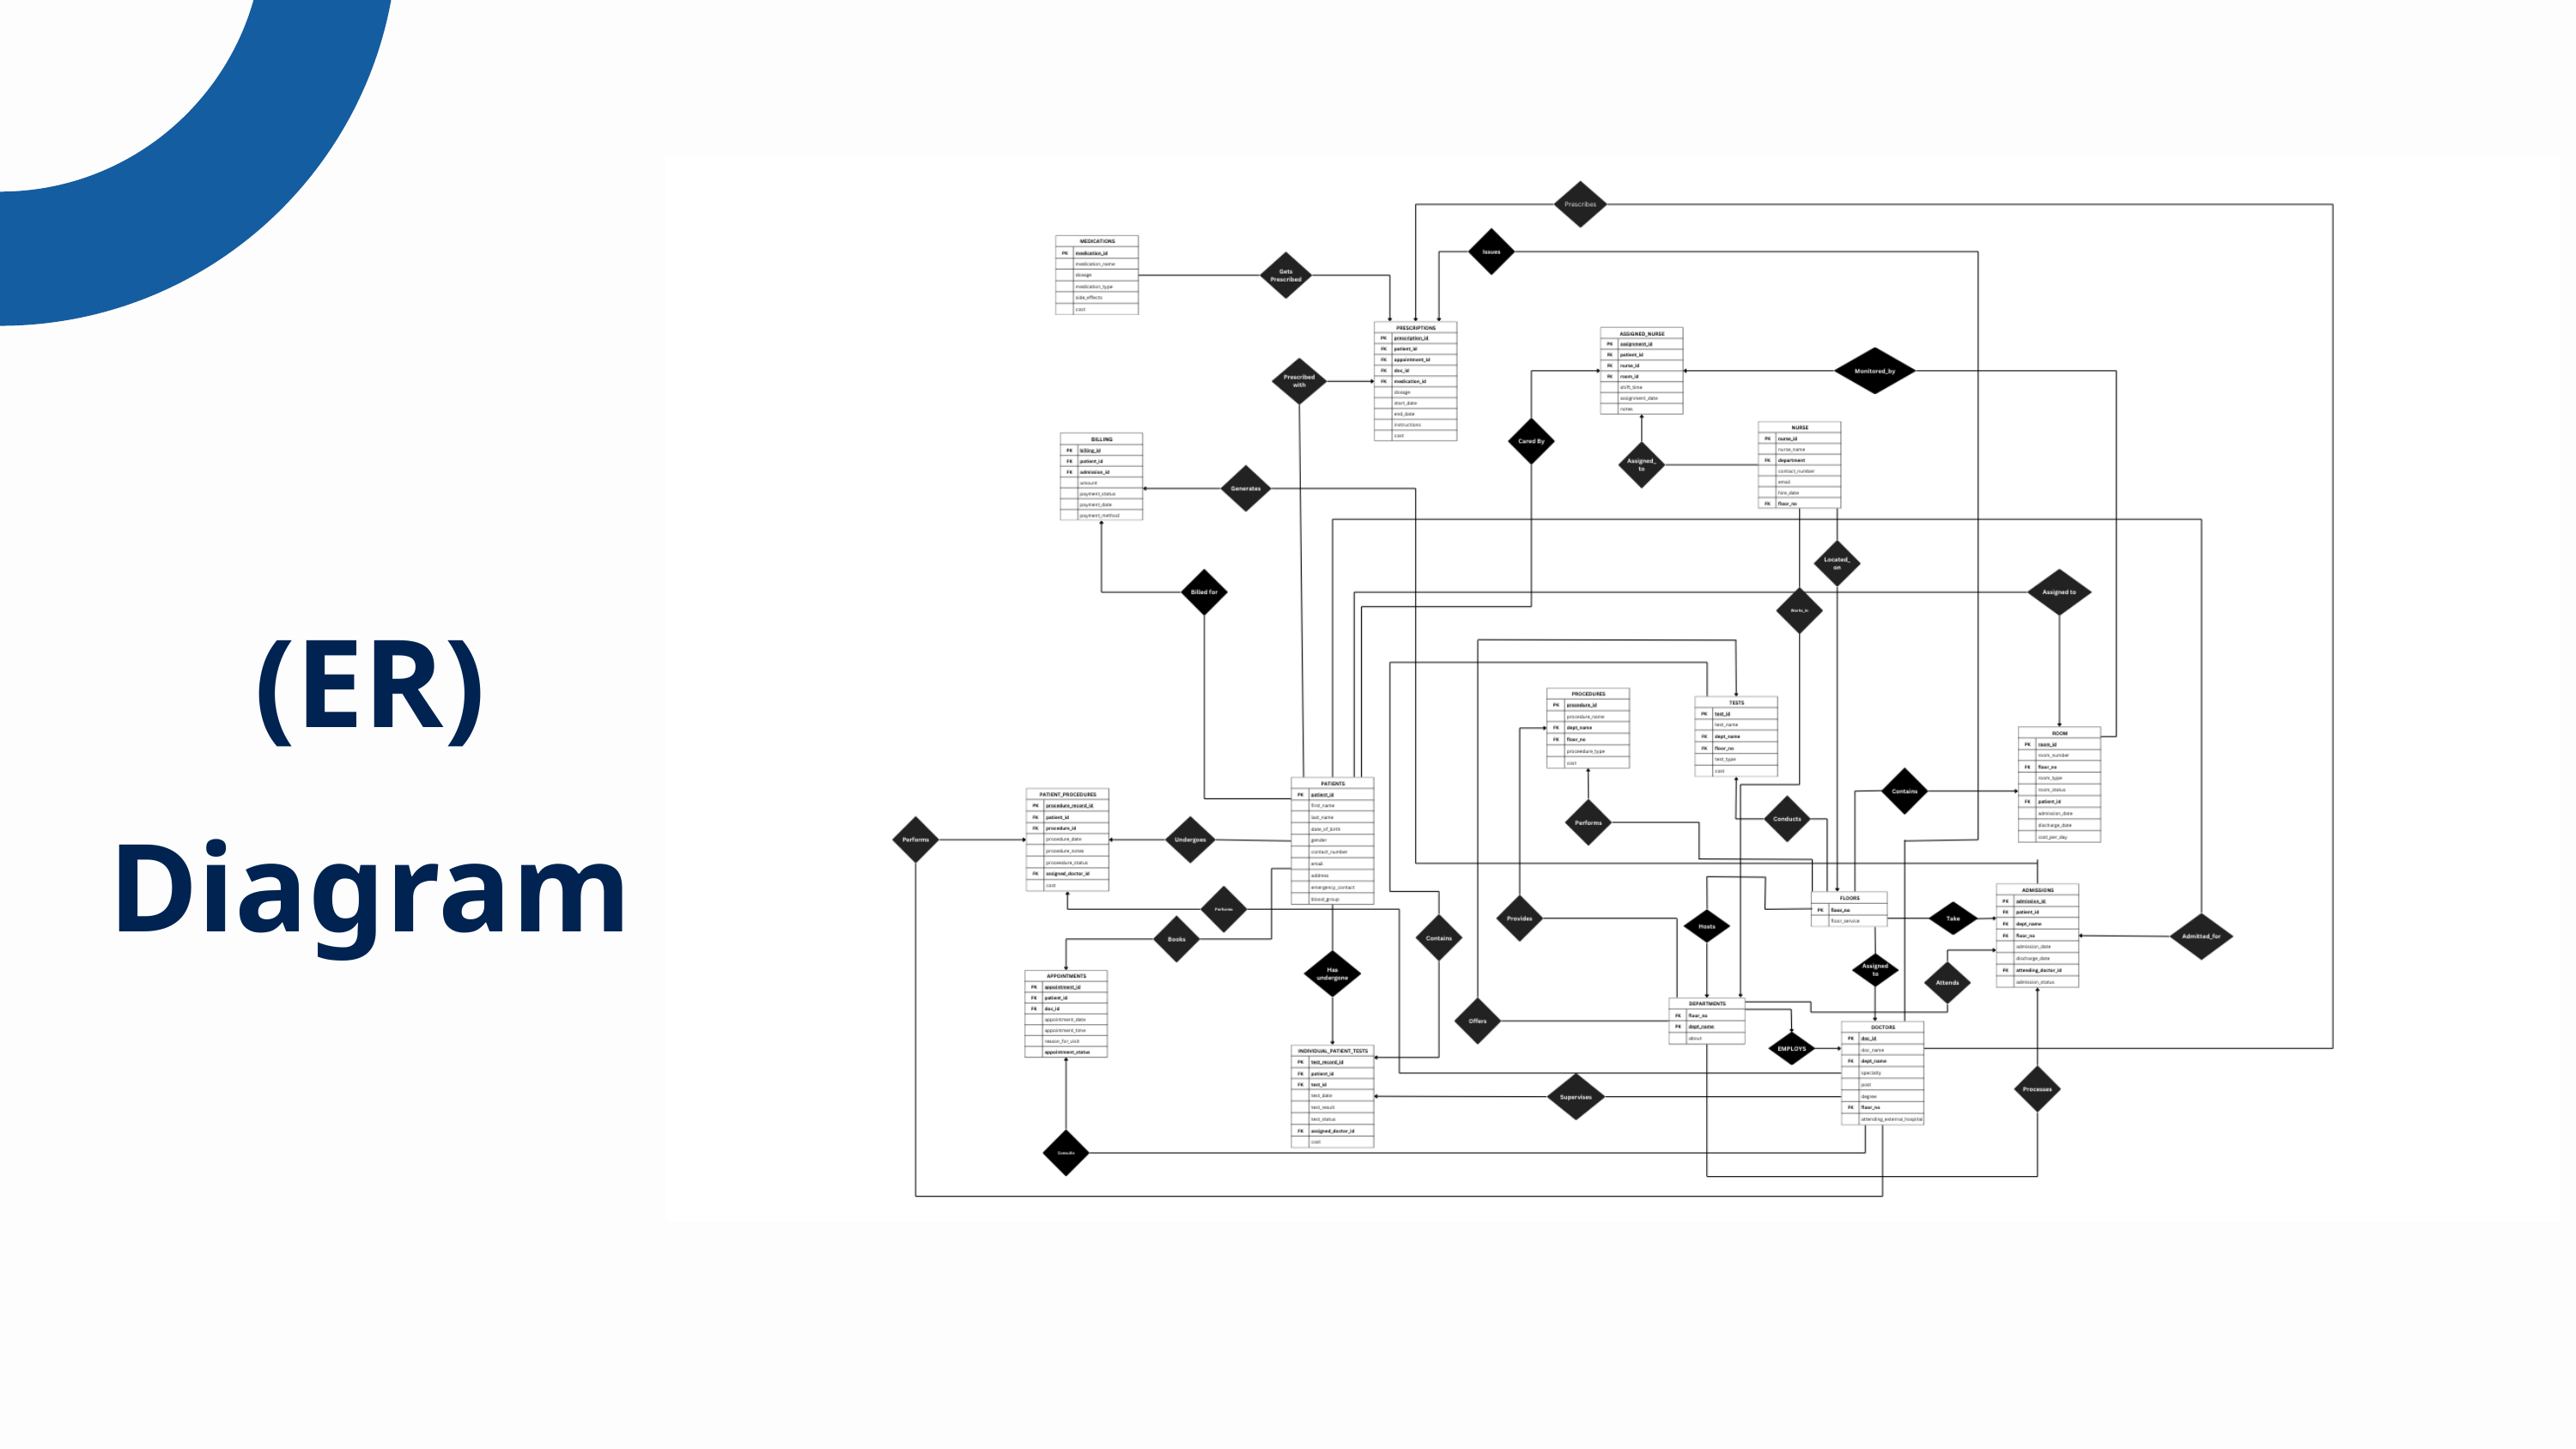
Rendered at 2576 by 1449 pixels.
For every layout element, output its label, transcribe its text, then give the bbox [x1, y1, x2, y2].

picture [665, 155, 2561, 1222]
text_box (ER) Diagram [100, 547, 640, 956]
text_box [0, 0, 331, 259]
